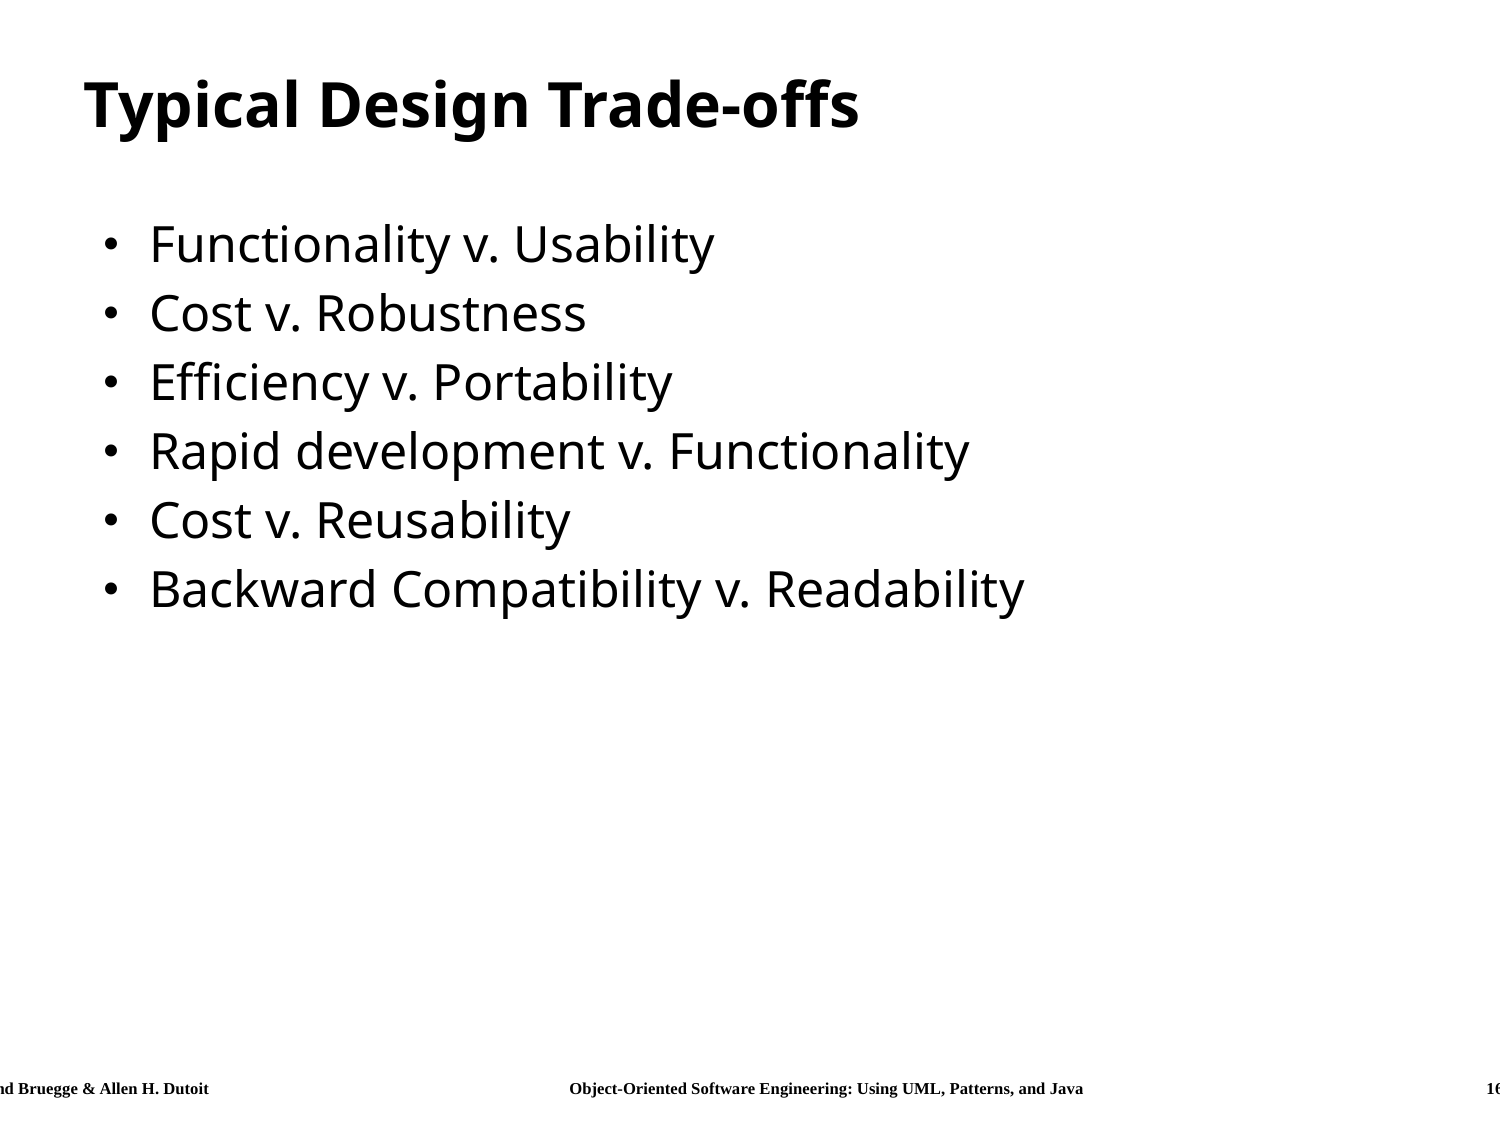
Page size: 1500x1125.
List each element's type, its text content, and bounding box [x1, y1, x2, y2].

list Functionality v. Usability Cost v. Robustness Efficiency v. Portability Rapid development v. Functionality Cost v. Reusability Backward Compatibility v. Readability [86, 211, 1401, 1001]
title Typical Design Trade-offs [68, 35, 1407, 179]
